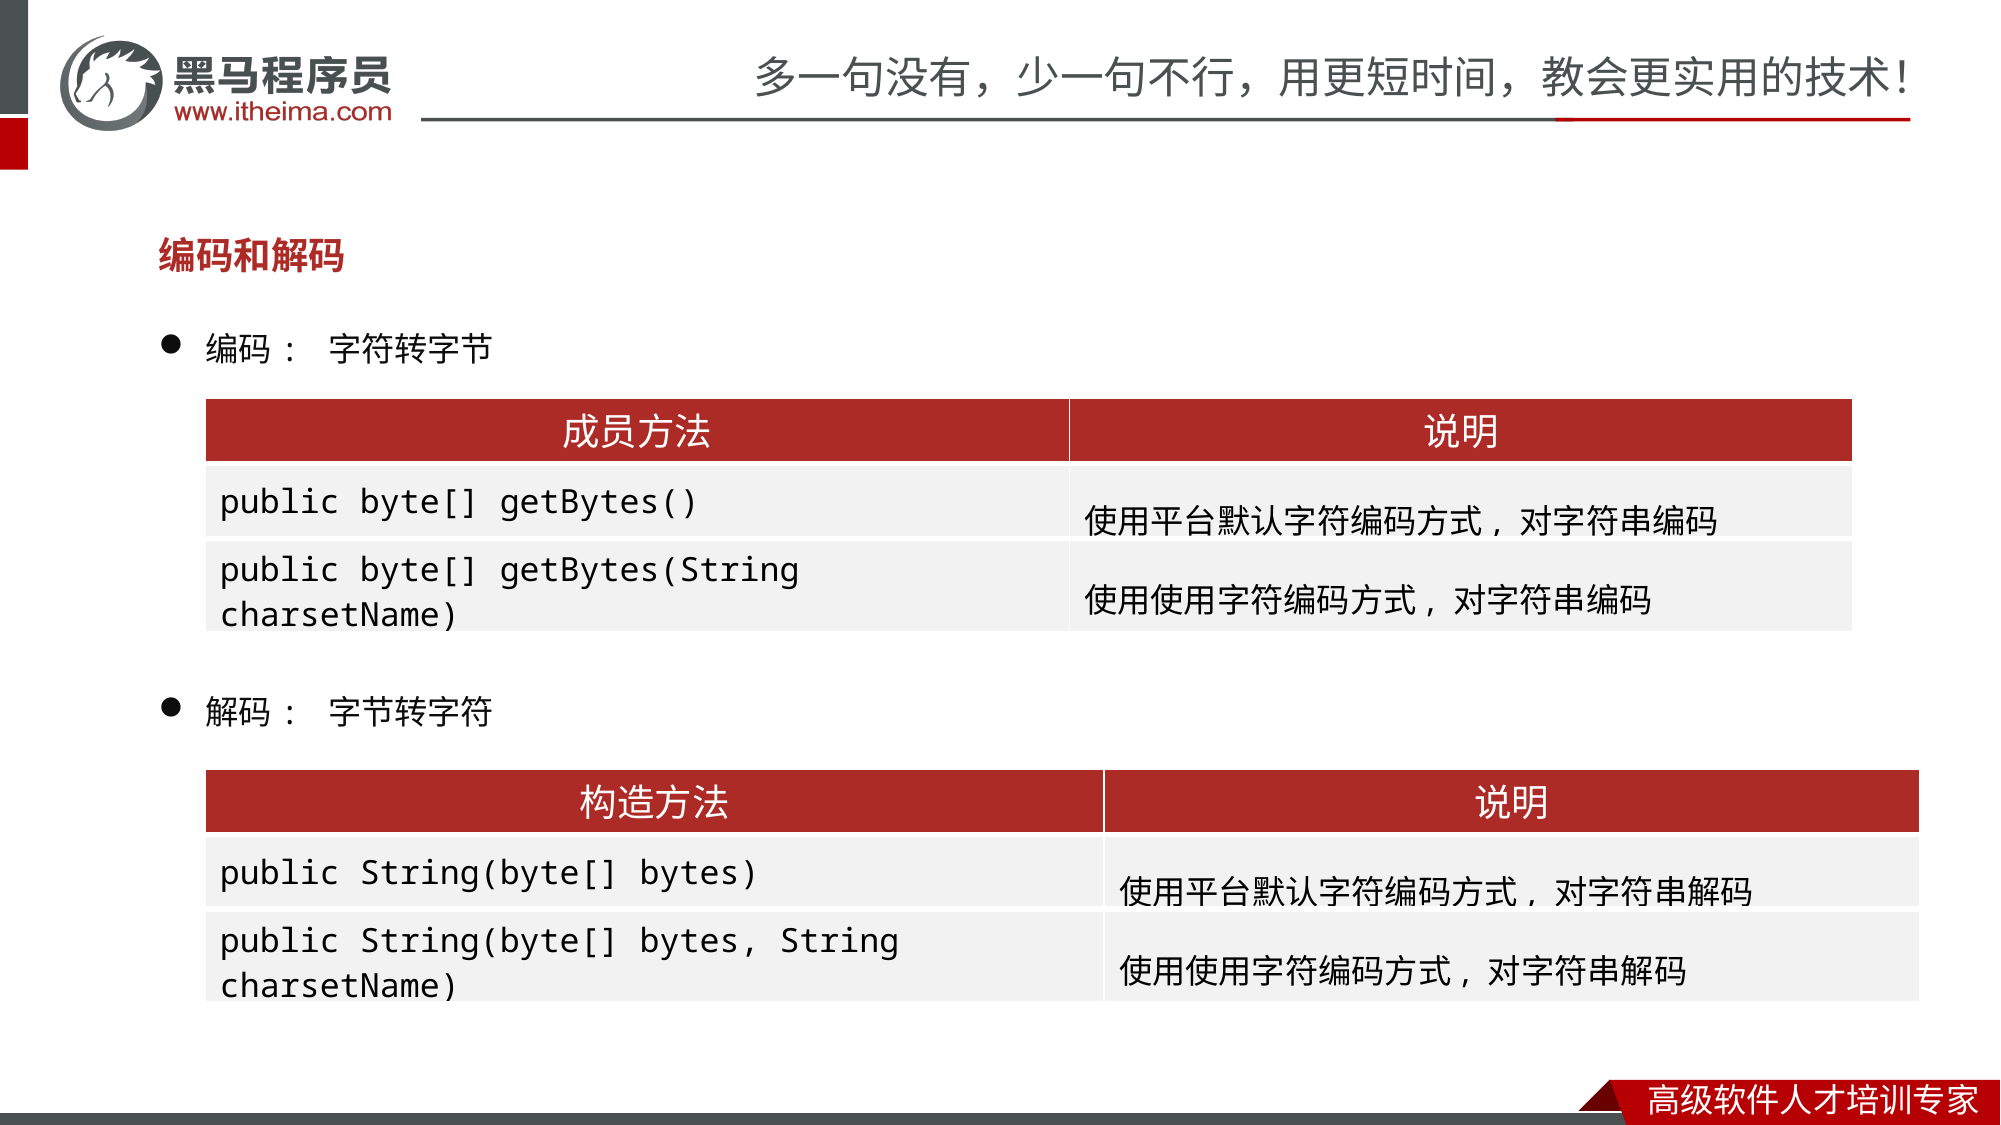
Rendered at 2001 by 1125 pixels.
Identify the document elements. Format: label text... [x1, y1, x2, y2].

table_cell 使用使用字符编码方式, 对字符串编码 [1070, 541, 1852, 631]
table_cell 使用平台默认字符编码方式, 对字符串编码 [1070, 466, 1852, 536]
table_cell 使用使用字符编码方式, 对字符串解码 [1105, 912, 1919, 1001]
text_box 编码: 字符转字节 [143, 300, 1583, 376]
table_cell public byte[] getBytes() [206, 466, 1069, 536]
table_header 说明 [1105, 770, 1919, 832]
table_cell public byte[] getBytes(String charsetName) [206, 541, 1069, 631]
table_cell public String(byte[] bytes, String charsetName) [206, 912, 1103, 1001]
table_header 说明 [1070, 399, 1852, 461]
table_cell 使用平台默认字符编码方式, 对字符串解码 [1105, 837, 1919, 906]
text_box 解码: 字节转字符 [143, 664, 1583, 739]
table_header 成员方法 [206, 399, 1069, 461]
picture [14, 0, 453, 179]
text_box 编码和解码 [143, 179, 913, 285]
table_header 构造方法 [206, 770, 1103, 832]
table_cell public String(byte[] bytes) [206, 837, 1103, 906]
